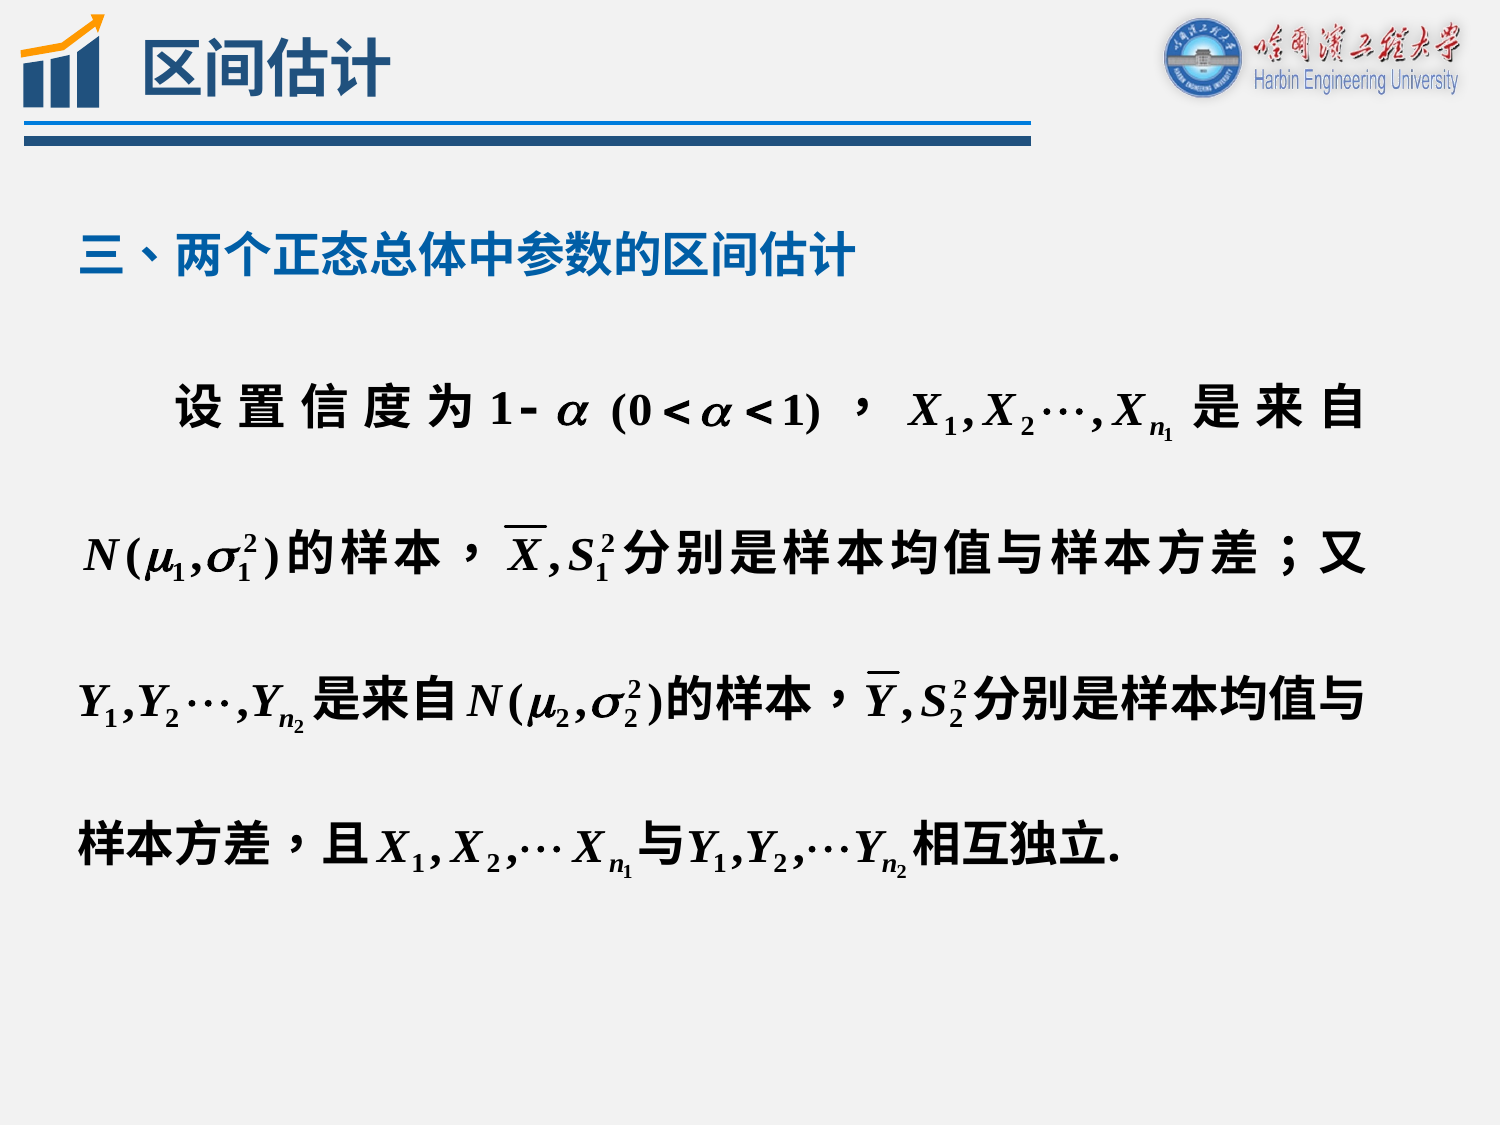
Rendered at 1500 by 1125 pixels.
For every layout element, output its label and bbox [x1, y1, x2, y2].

picture [1158, 12, 1477, 108]
text_box [77, 205, 1367, 983]
